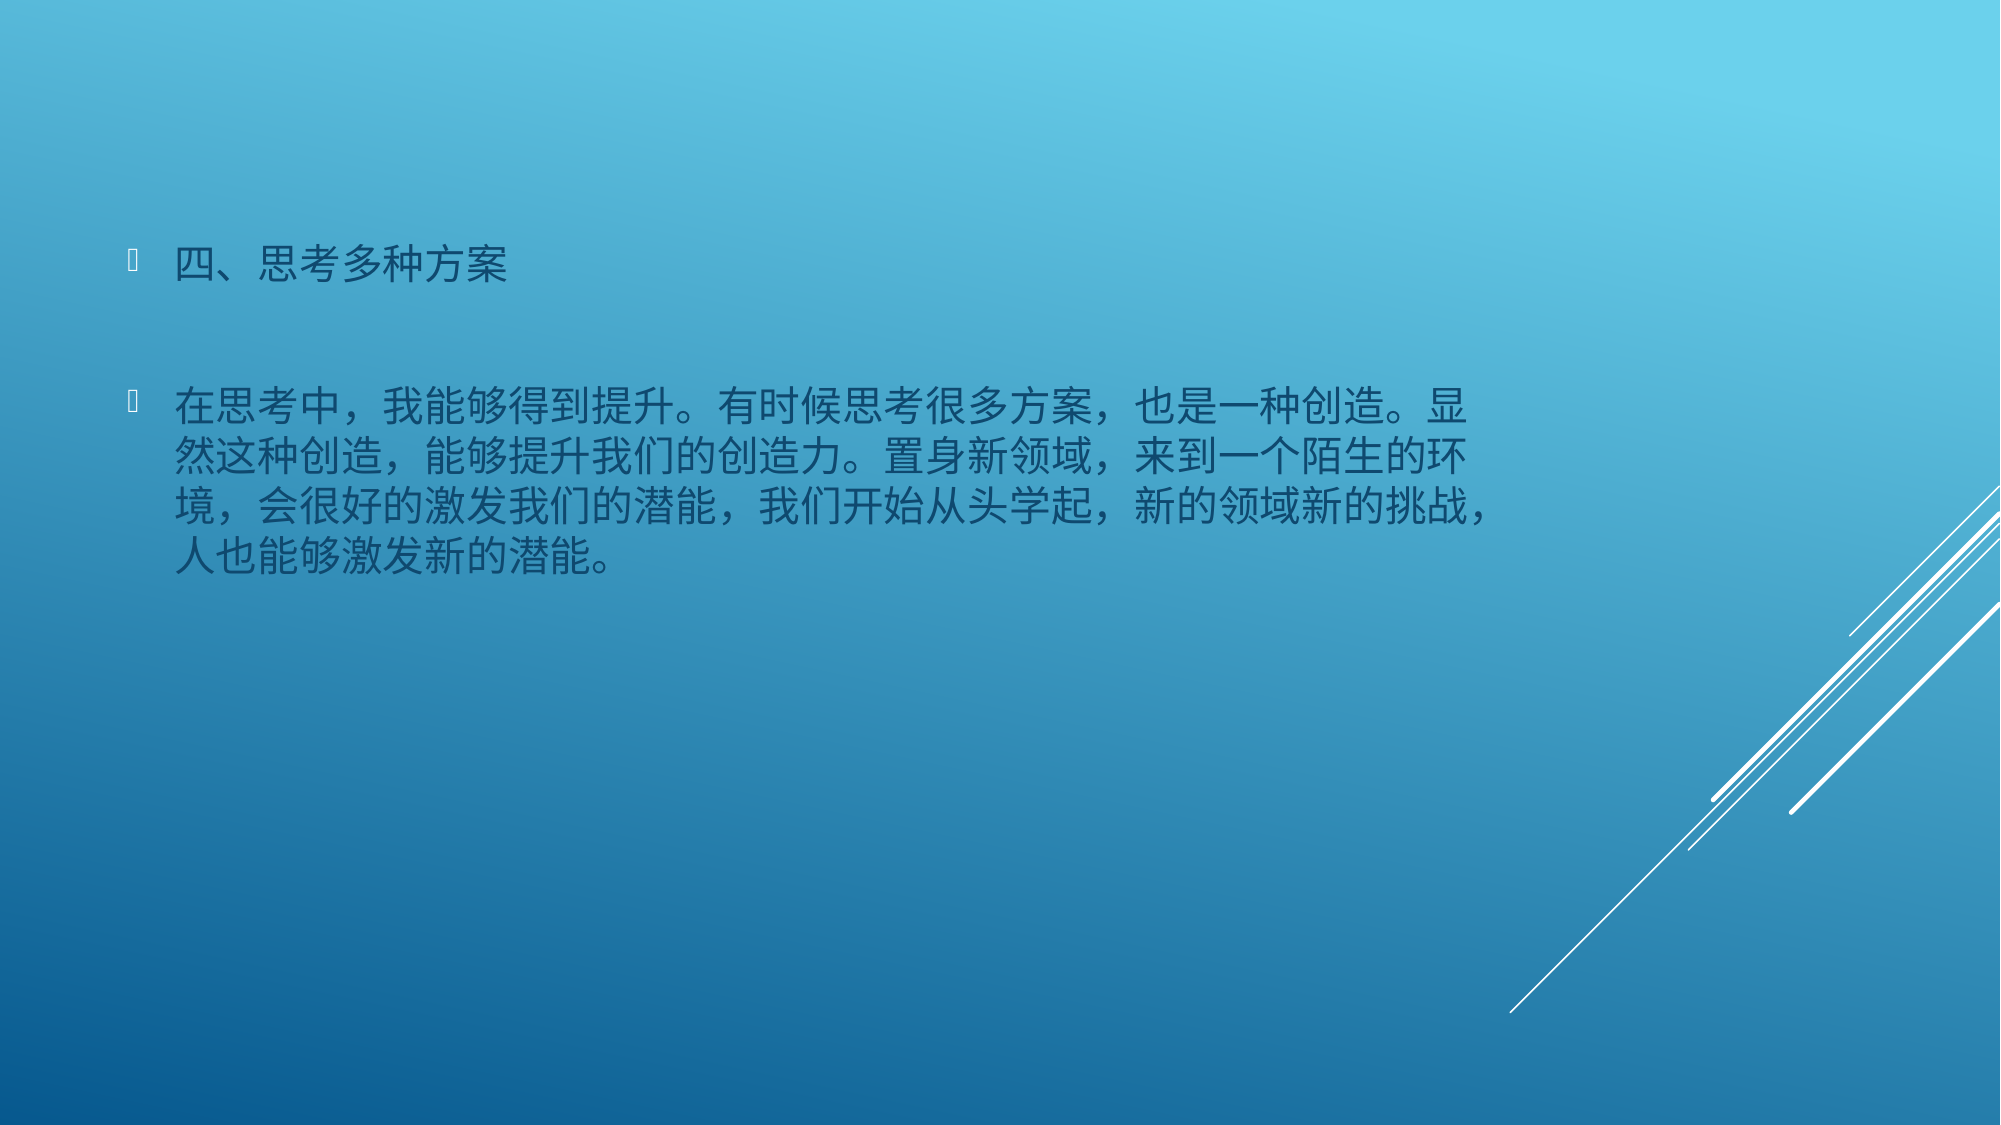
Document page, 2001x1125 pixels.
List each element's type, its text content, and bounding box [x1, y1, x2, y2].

list 四、思考多种方案 在思考中，我能够得到提升。有时候思考很多方案，也是一种创造。显然这种创造，能够提升我们的创造力。置身新领域，来到一个陌生的环境，会很好的激发我们的潜能，我们开始从头学起，新的领域新的挑战，人也能够激发新的潜能。 [112, 112, 1513, 706]
